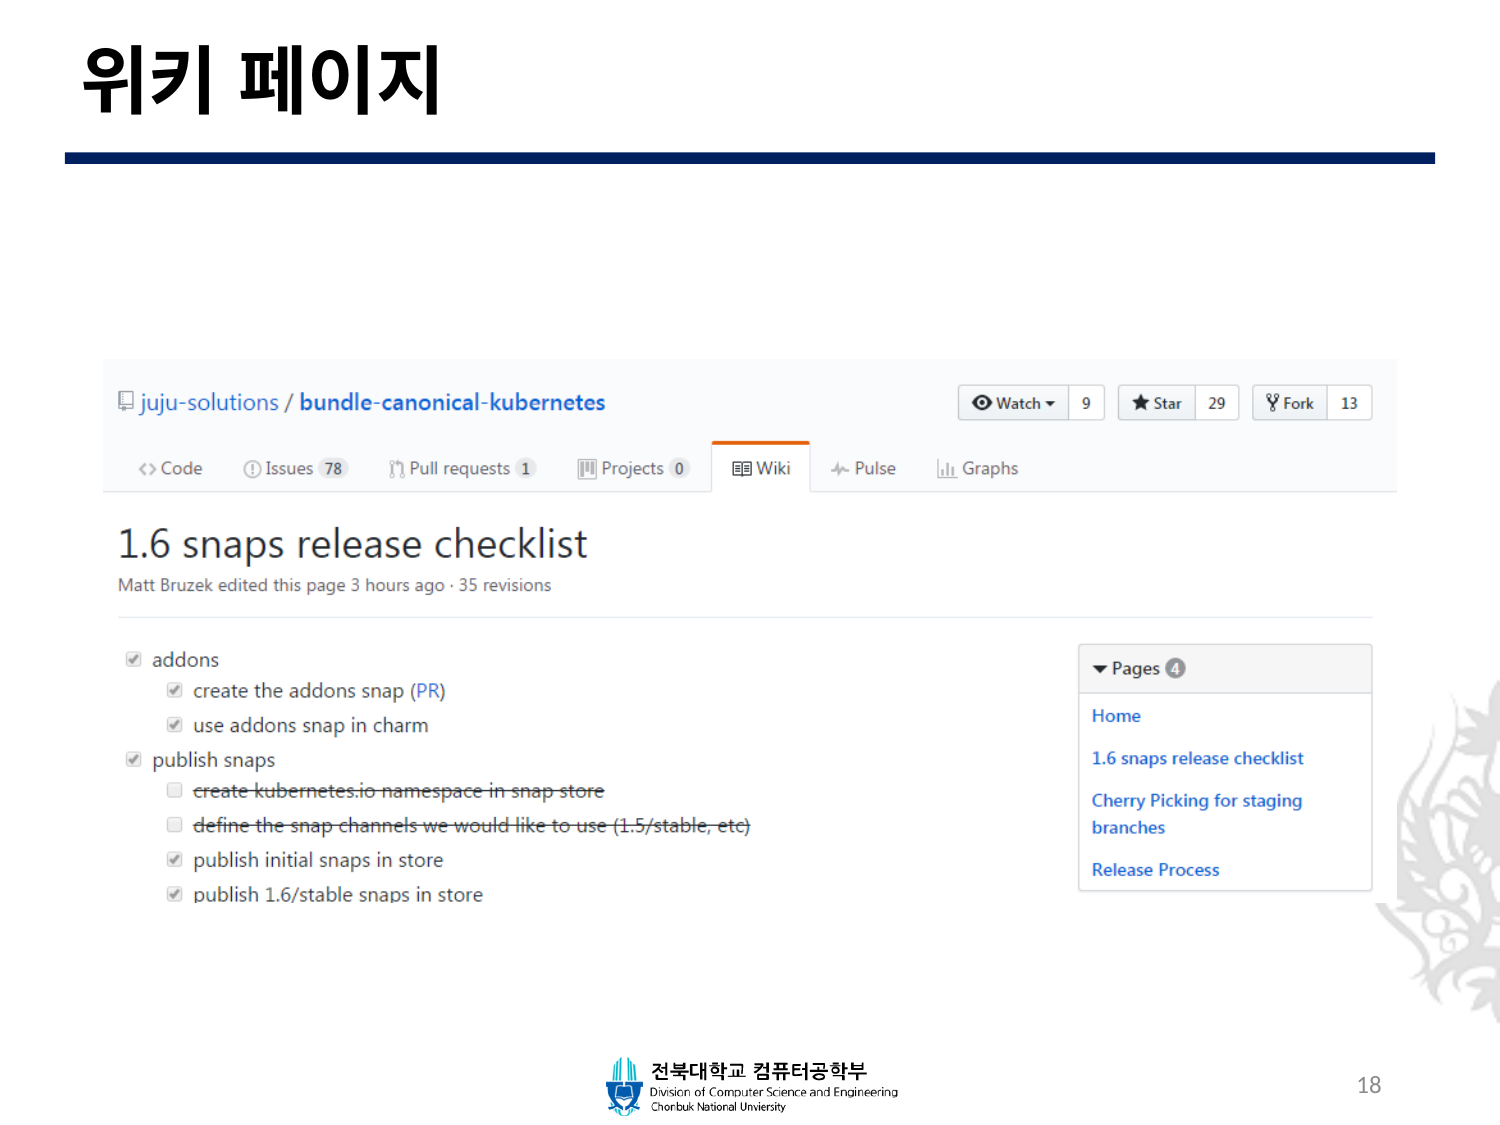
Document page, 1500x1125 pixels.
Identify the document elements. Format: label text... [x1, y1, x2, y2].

title 위키 페이지 [64, 26, 1436, 143]
picture [103, 359, 1397, 903]
picture [600, 1057, 900, 1116]
slide_number 18 [1059, 1057, 1397, 1111]
